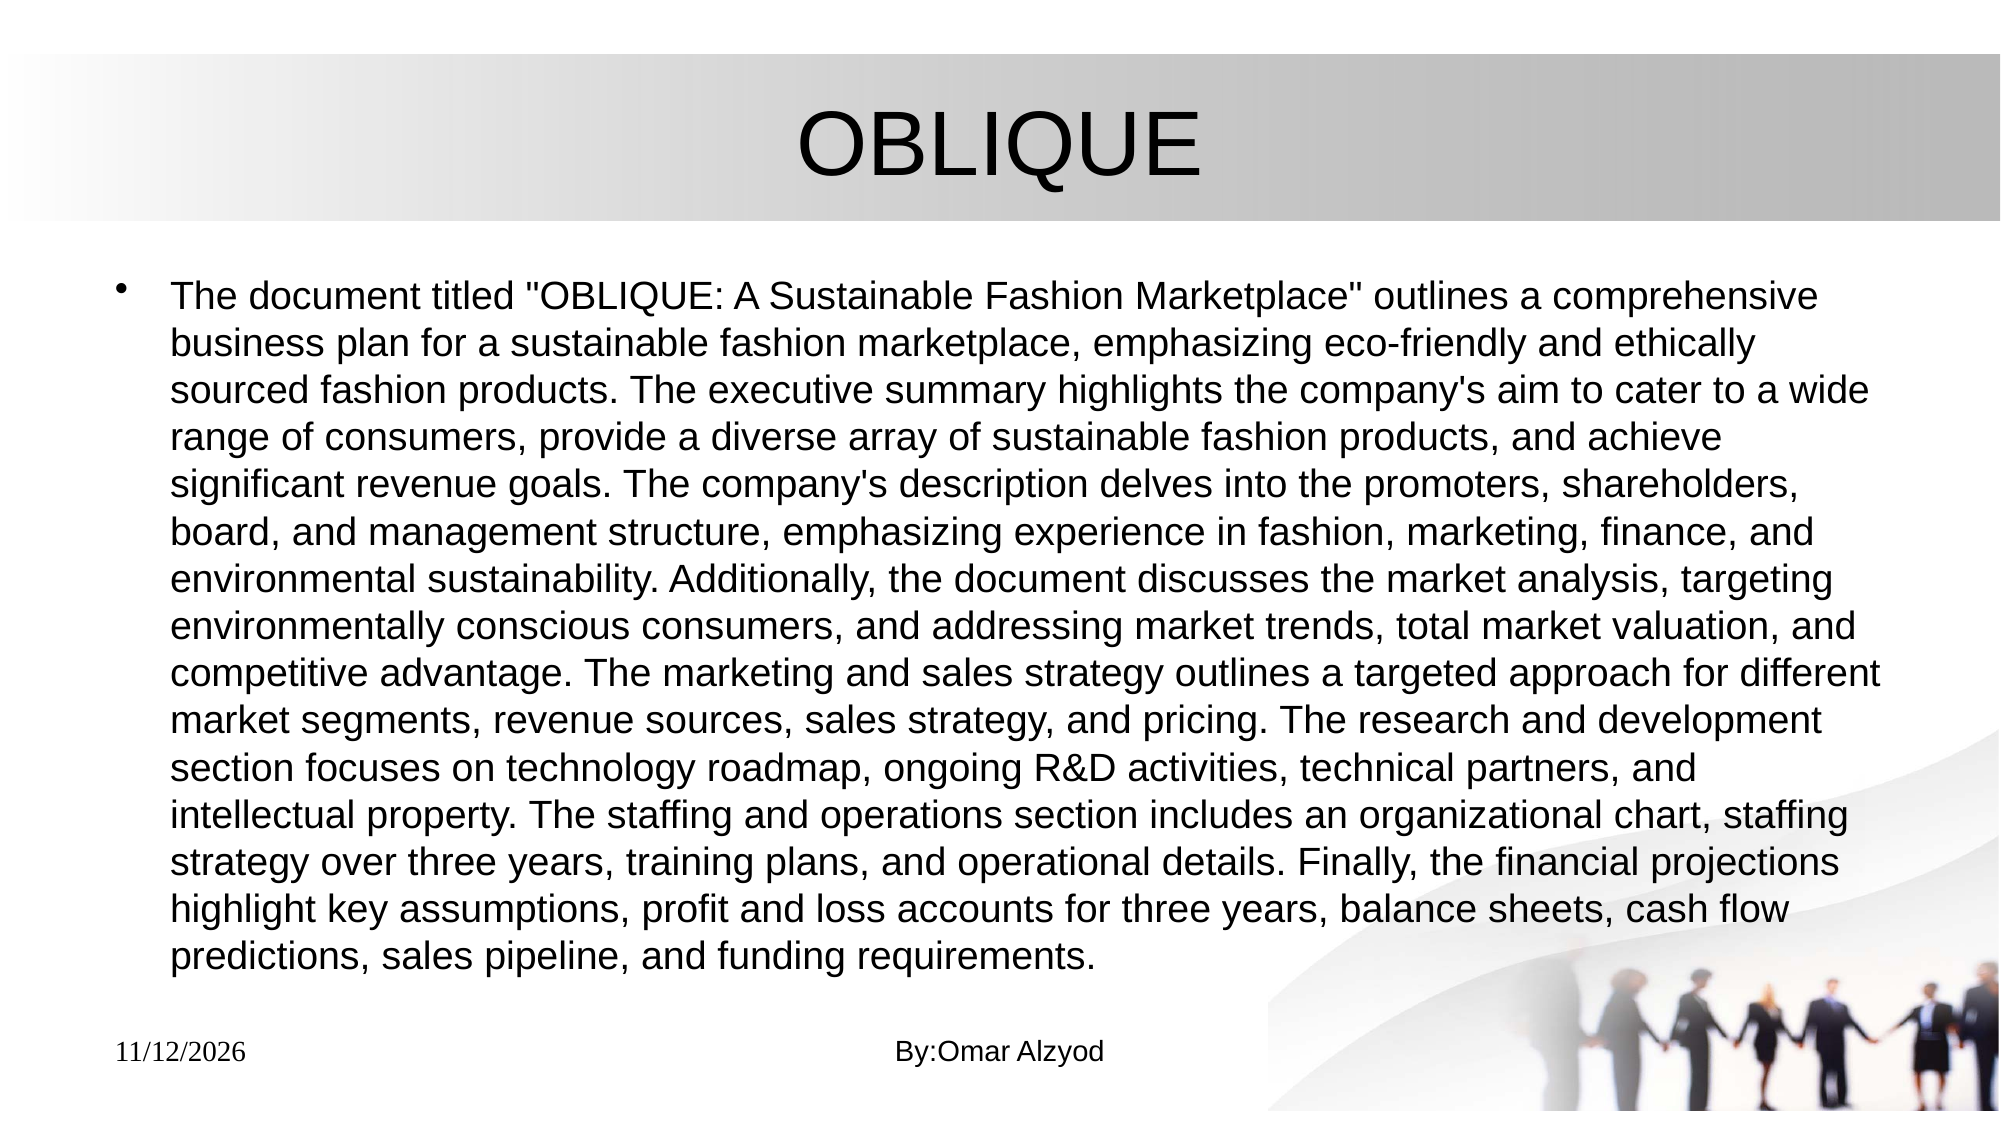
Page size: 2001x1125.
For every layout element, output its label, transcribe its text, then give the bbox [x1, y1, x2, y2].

title OBLIQUE [99, 44, 1901, 233]
footer By:Omar Alzyod [683, 1024, 1317, 1103]
picture [1268, 728, 1999, 1111]
slide_number [99, 1024, 567, 1103]
list The document titled "OBLIQUE: A Sustainable Fashion Marketplace" outlines a comprehensive business plan for a sustainable fashion marketplace, emphasizing eco-friendly and ethically sourced fashion products. The executive summary highlights the company's aim to cater to a wide range of consumers, provide a diverse array of sustainable fashion products, and achieve significant revenue goals. The company's description delves into the promoters, shareholders, board, and management structure, emphasizing experience in fashion, marketing, finance, and environmental sustainability. Additionally, the document discusses the market analysis, targeting environmentally conscious consumers, and addressing market trends, total market valuation, and competitive advantage. The marketing and sales strategy outlines a targeted approach for different market segments, revenue sources, sales strategy, and pricing. The research and development section focuses on technology roadmap, ongoing R&D activities, technical partners, and intellectual property. The staffing and operations section includes an organizational chart, staffing strategy over three years, training plans, and operational details. Finally, the financial projections highlight key assumptions, profit and loss accounts for three years, balance sheets, cash flow predictions, sales pipeline, and funding requirements. [99, 262, 1901, 1006]
